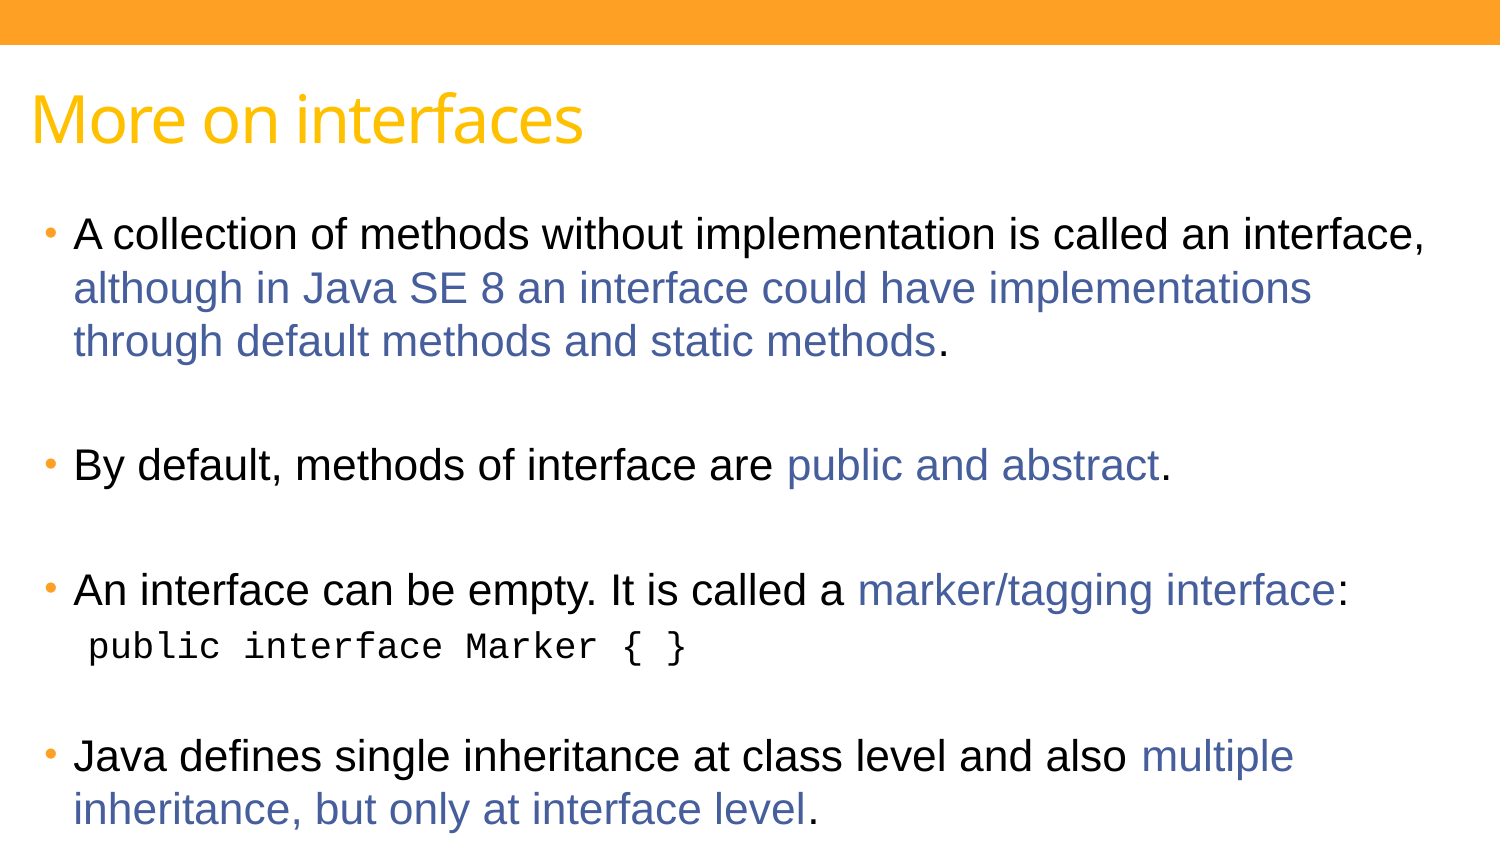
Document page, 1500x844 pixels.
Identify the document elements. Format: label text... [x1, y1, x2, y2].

list A collection of methods without implementation is called an interface, although in Java SE 8 an interface could have implementations through default methods and static methods. By default, methods of interface are public and abstract. An interface can be empty. It is called a marker/tagging interface: public interface Marker { } Java defines single inheritance at class level and also multiple inheritance, but only at interface level. [29, 197, 1471, 844]
text_box More on interfaces [14, 55, 1486, 178]
